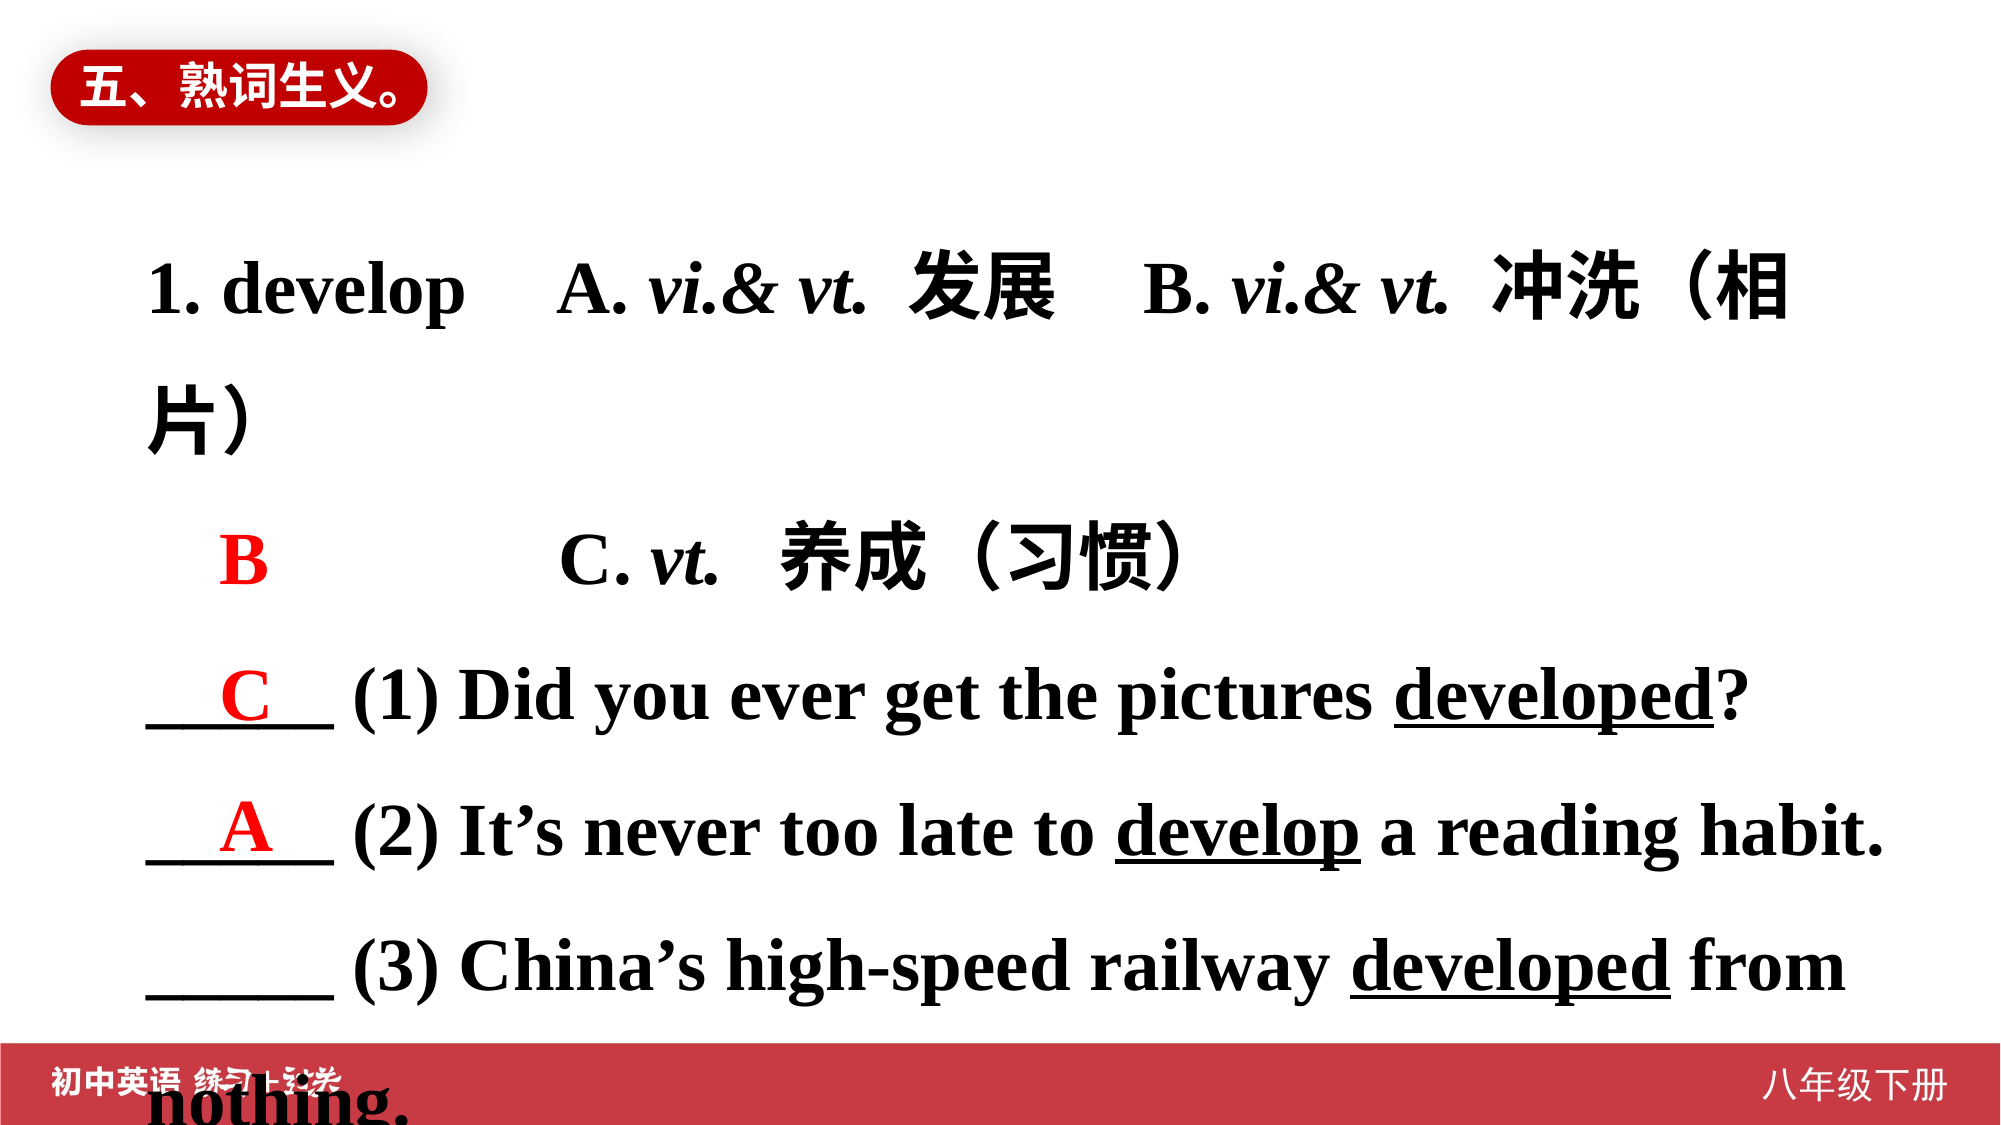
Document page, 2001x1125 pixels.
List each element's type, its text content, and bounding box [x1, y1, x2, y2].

text_box 五、熟词生义。 [63, 47, 428, 122]
picture [0, 0, 2001, 1125]
text_box [49, 58, 63, 117]
text_box 1. develop A. vi.& vt. 发展 B. vi.& vt. 冲洗（相片） C. vt. 养成（习惯） _____ (1) Did you ever get the pictures developed? _____ (2) It’s never too late to develop a reading habit. _____ (3) China’s high-speed railway developed from nothing. [131, 185, 1912, 1125]
text_box A [205, 744, 314, 874]
text_box C [205, 613, 314, 744]
text_box B [205, 477, 355, 608]
text_box [70, 122, 408, 127]
